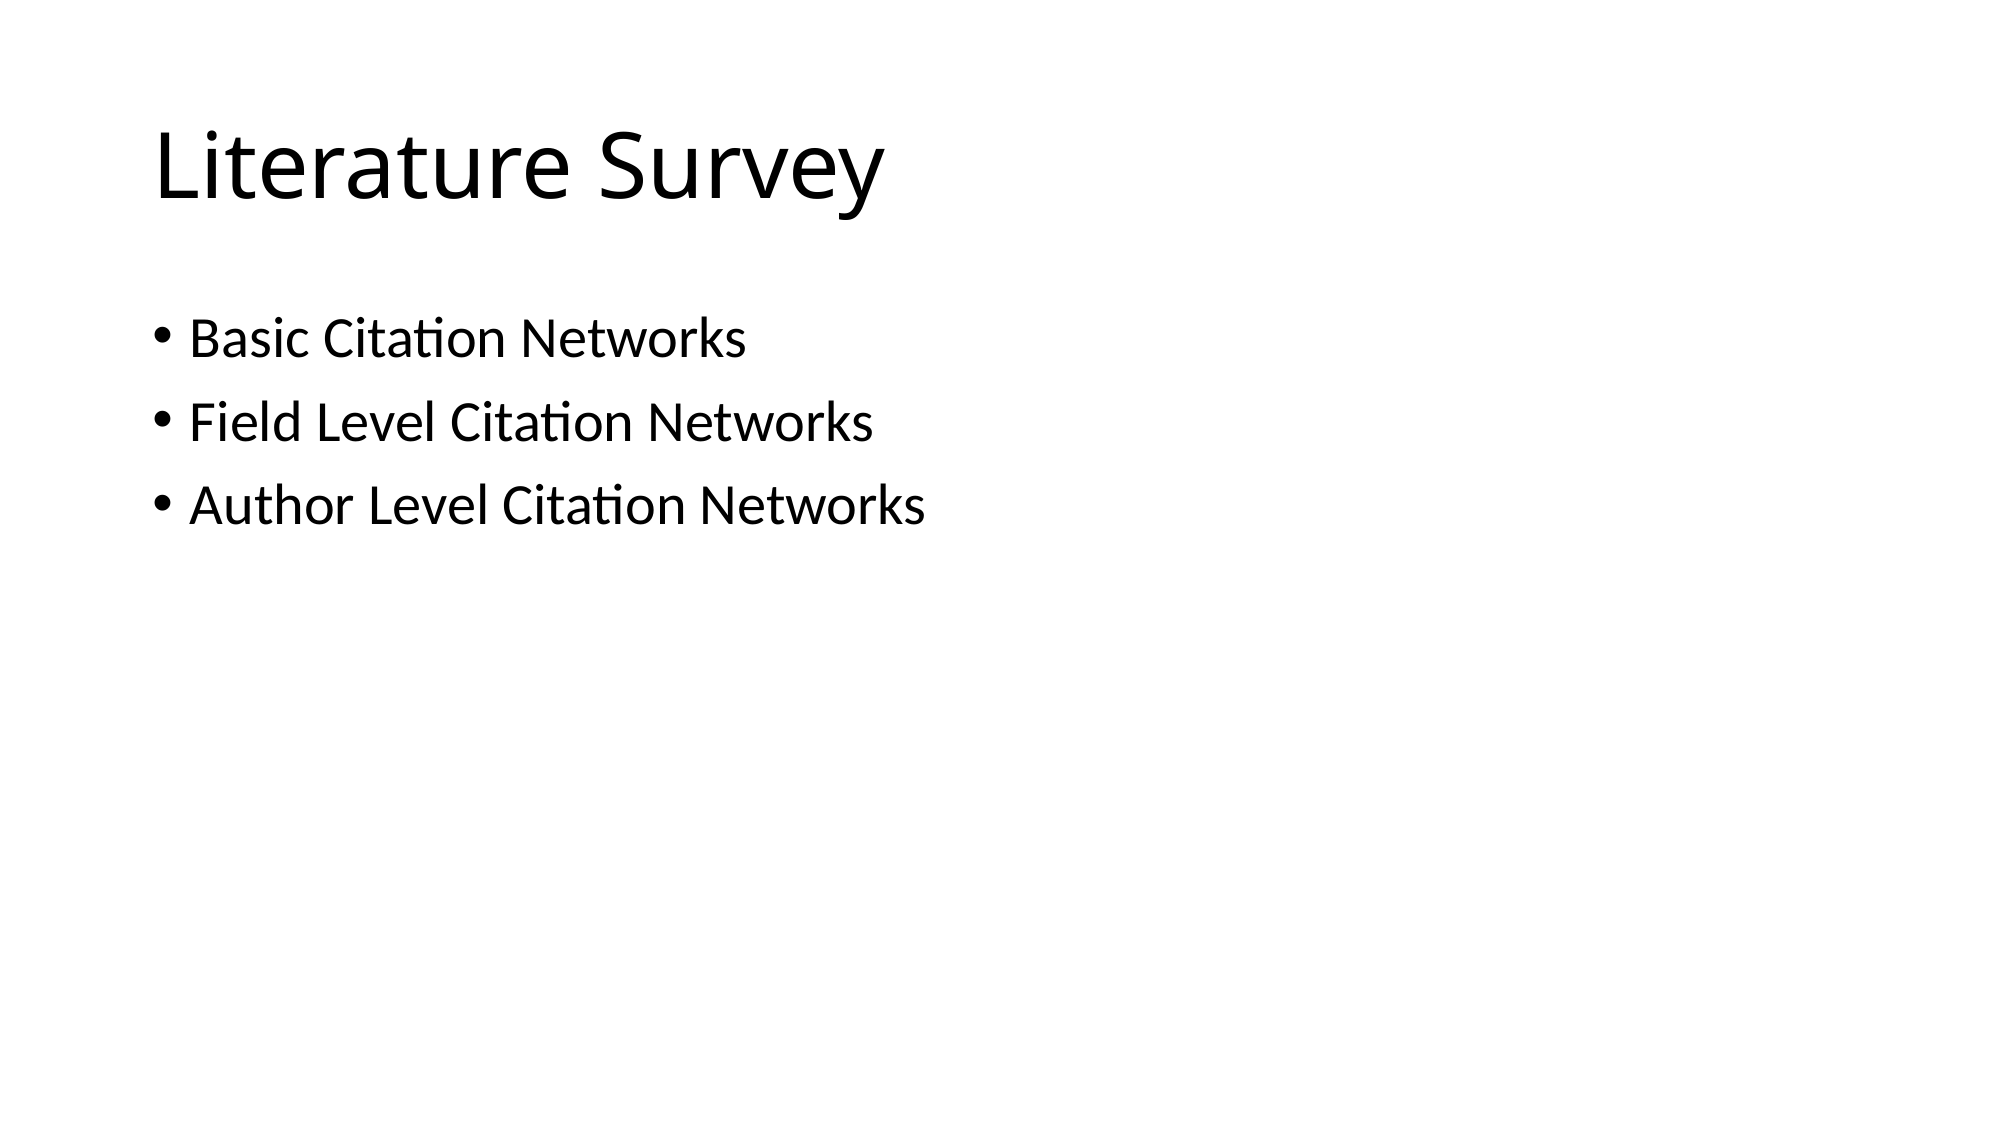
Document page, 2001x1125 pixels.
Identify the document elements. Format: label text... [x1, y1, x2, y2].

title Literature Survey [137, 59, 1863, 278]
list Basic Citation Networks Field Level Citation Networks Author Level Citation Networks [137, 299, 1863, 1014]
